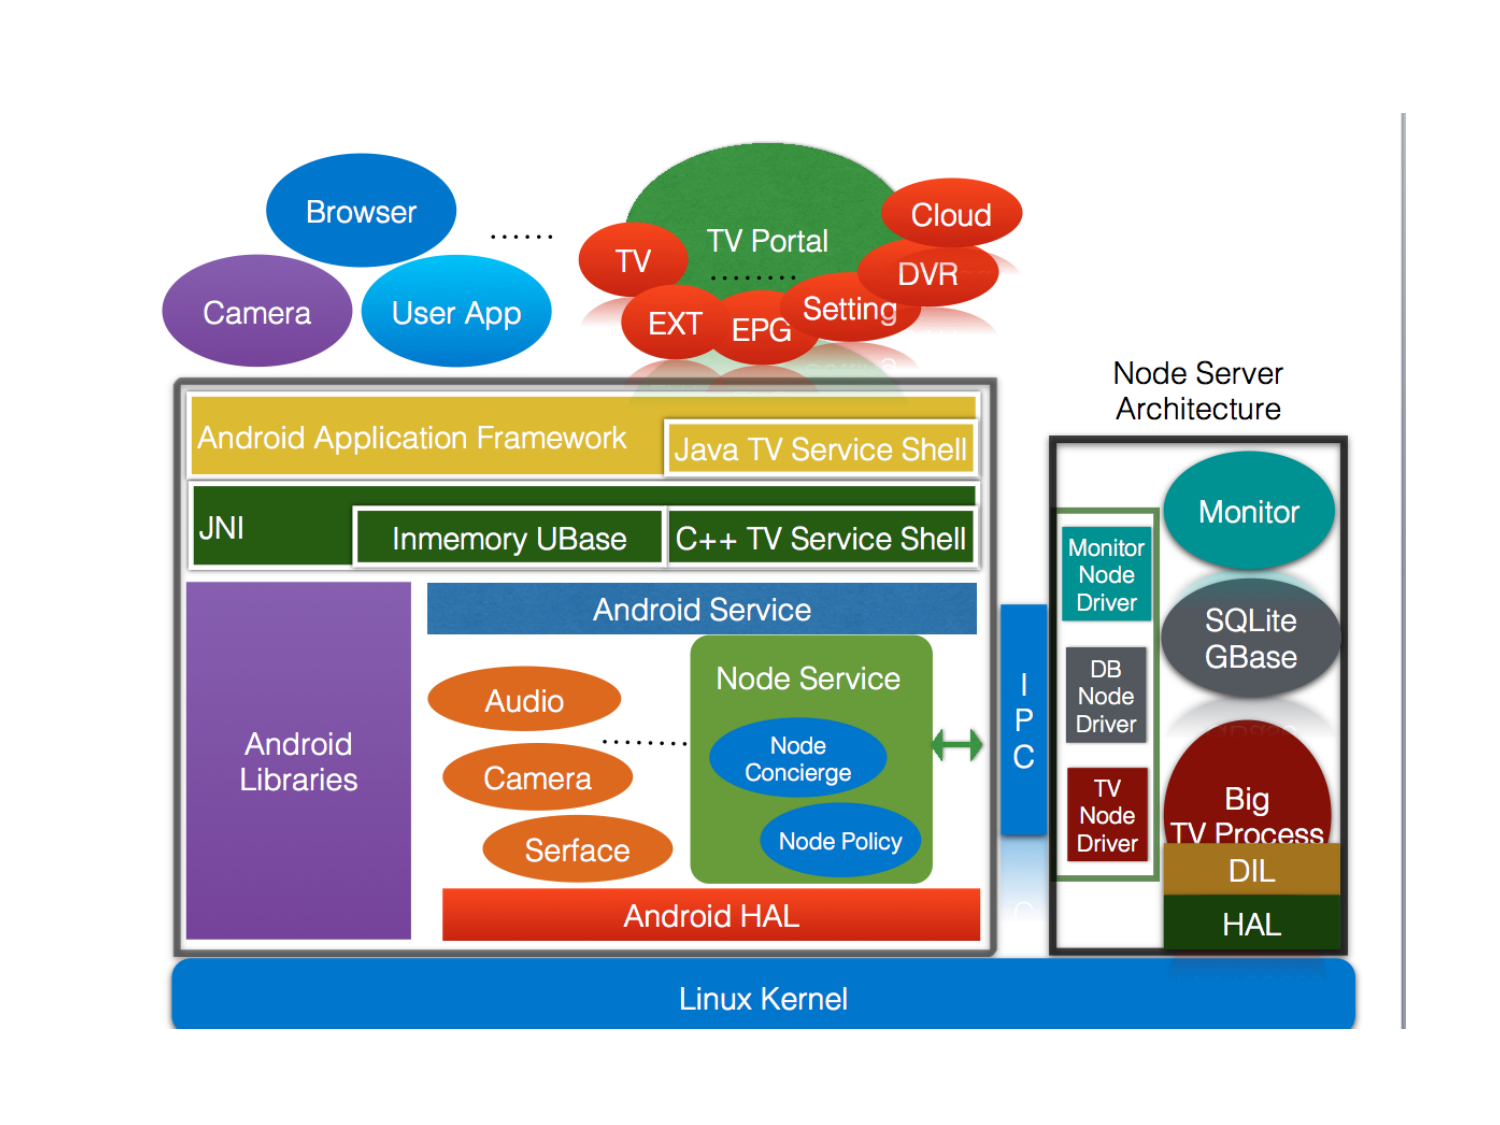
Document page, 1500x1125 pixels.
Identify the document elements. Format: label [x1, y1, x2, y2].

picture [123, 113, 1406, 1030]
